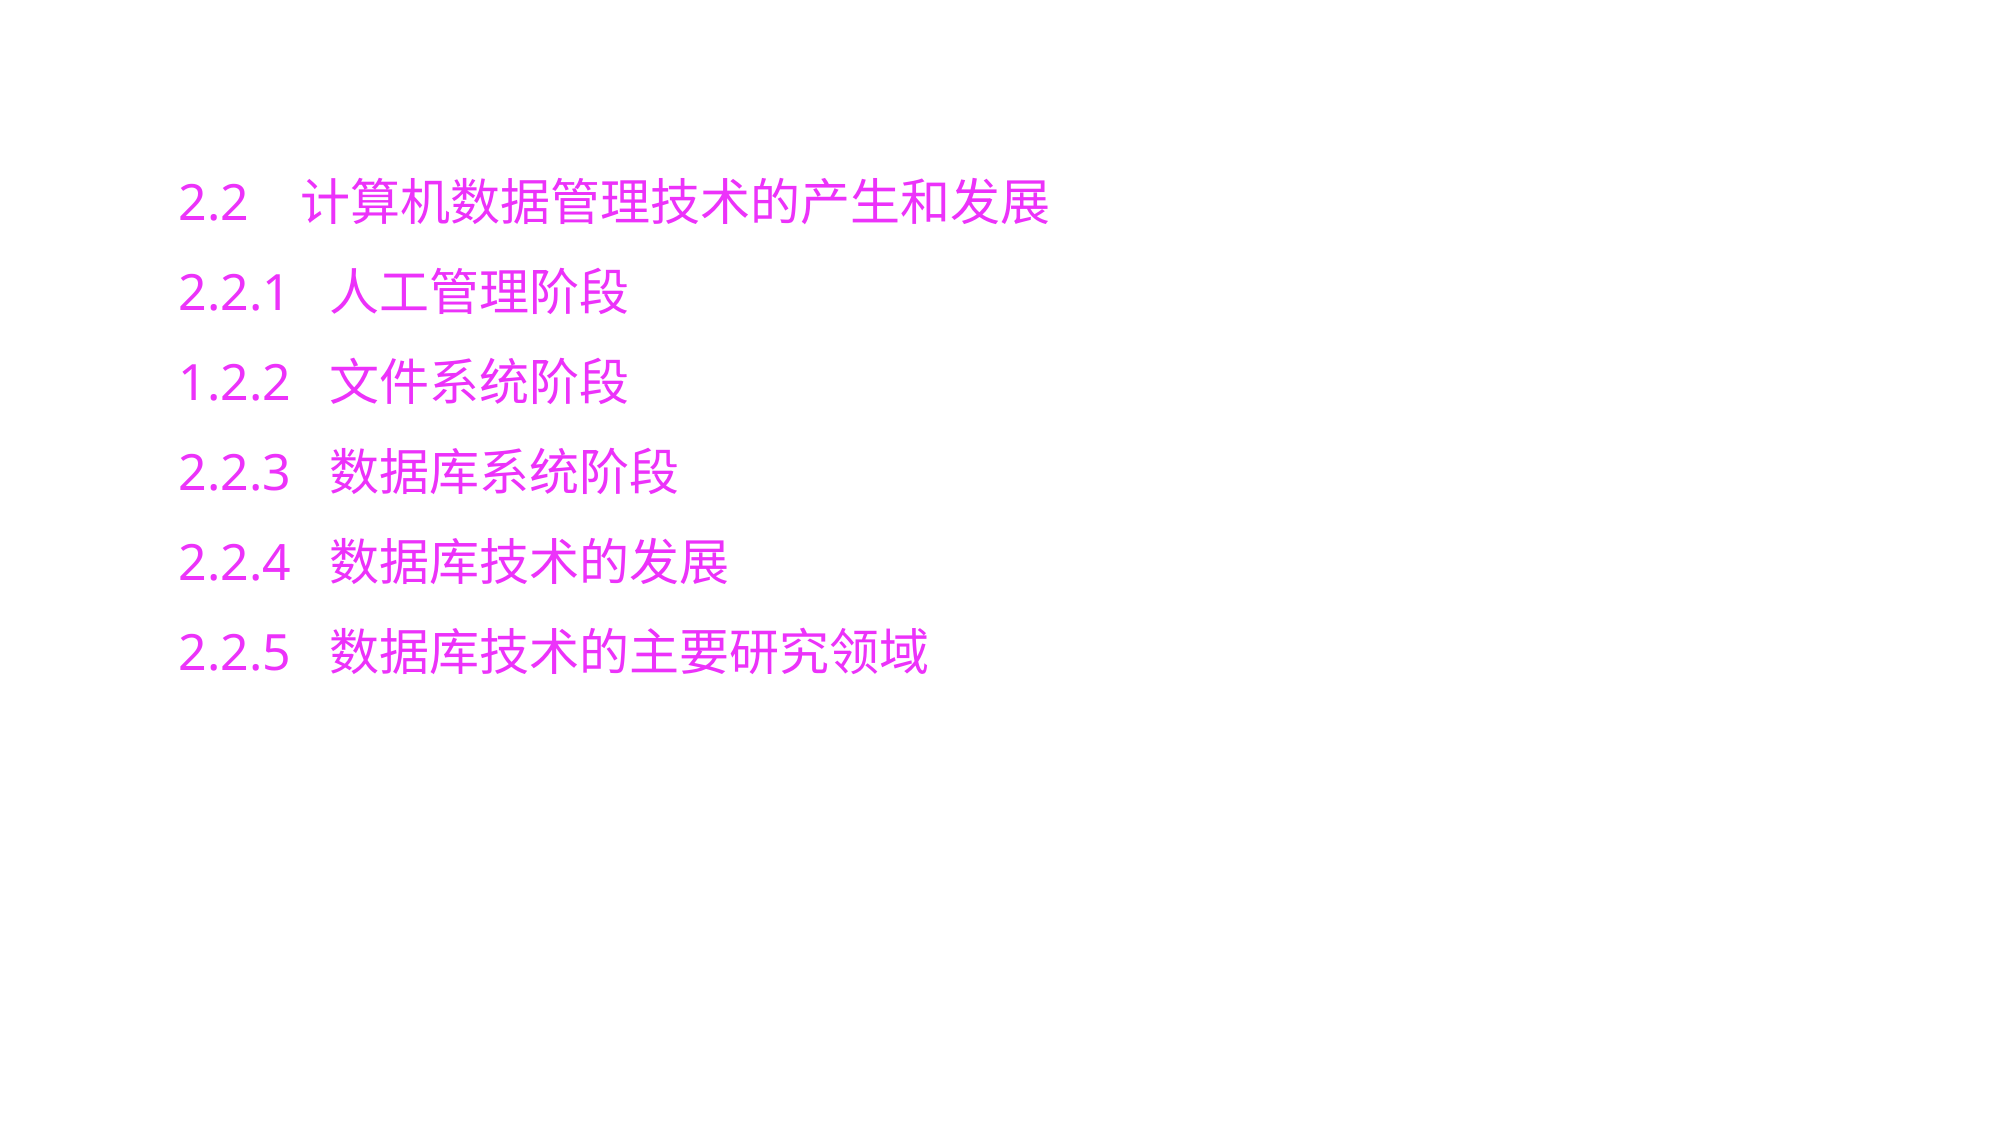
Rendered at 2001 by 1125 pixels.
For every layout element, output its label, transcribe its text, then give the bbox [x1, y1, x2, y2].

text_box 2.2 计算机数据管理技术的产生和发展 2.2.1 人工管理阶段 1.2.2 文件系统阶段 2.2.3 数据库系统阶段 2.2.4 数据库技术的发展 2.2.5 数据库技术的主要研究领域 [164, 133, 1850, 688]
